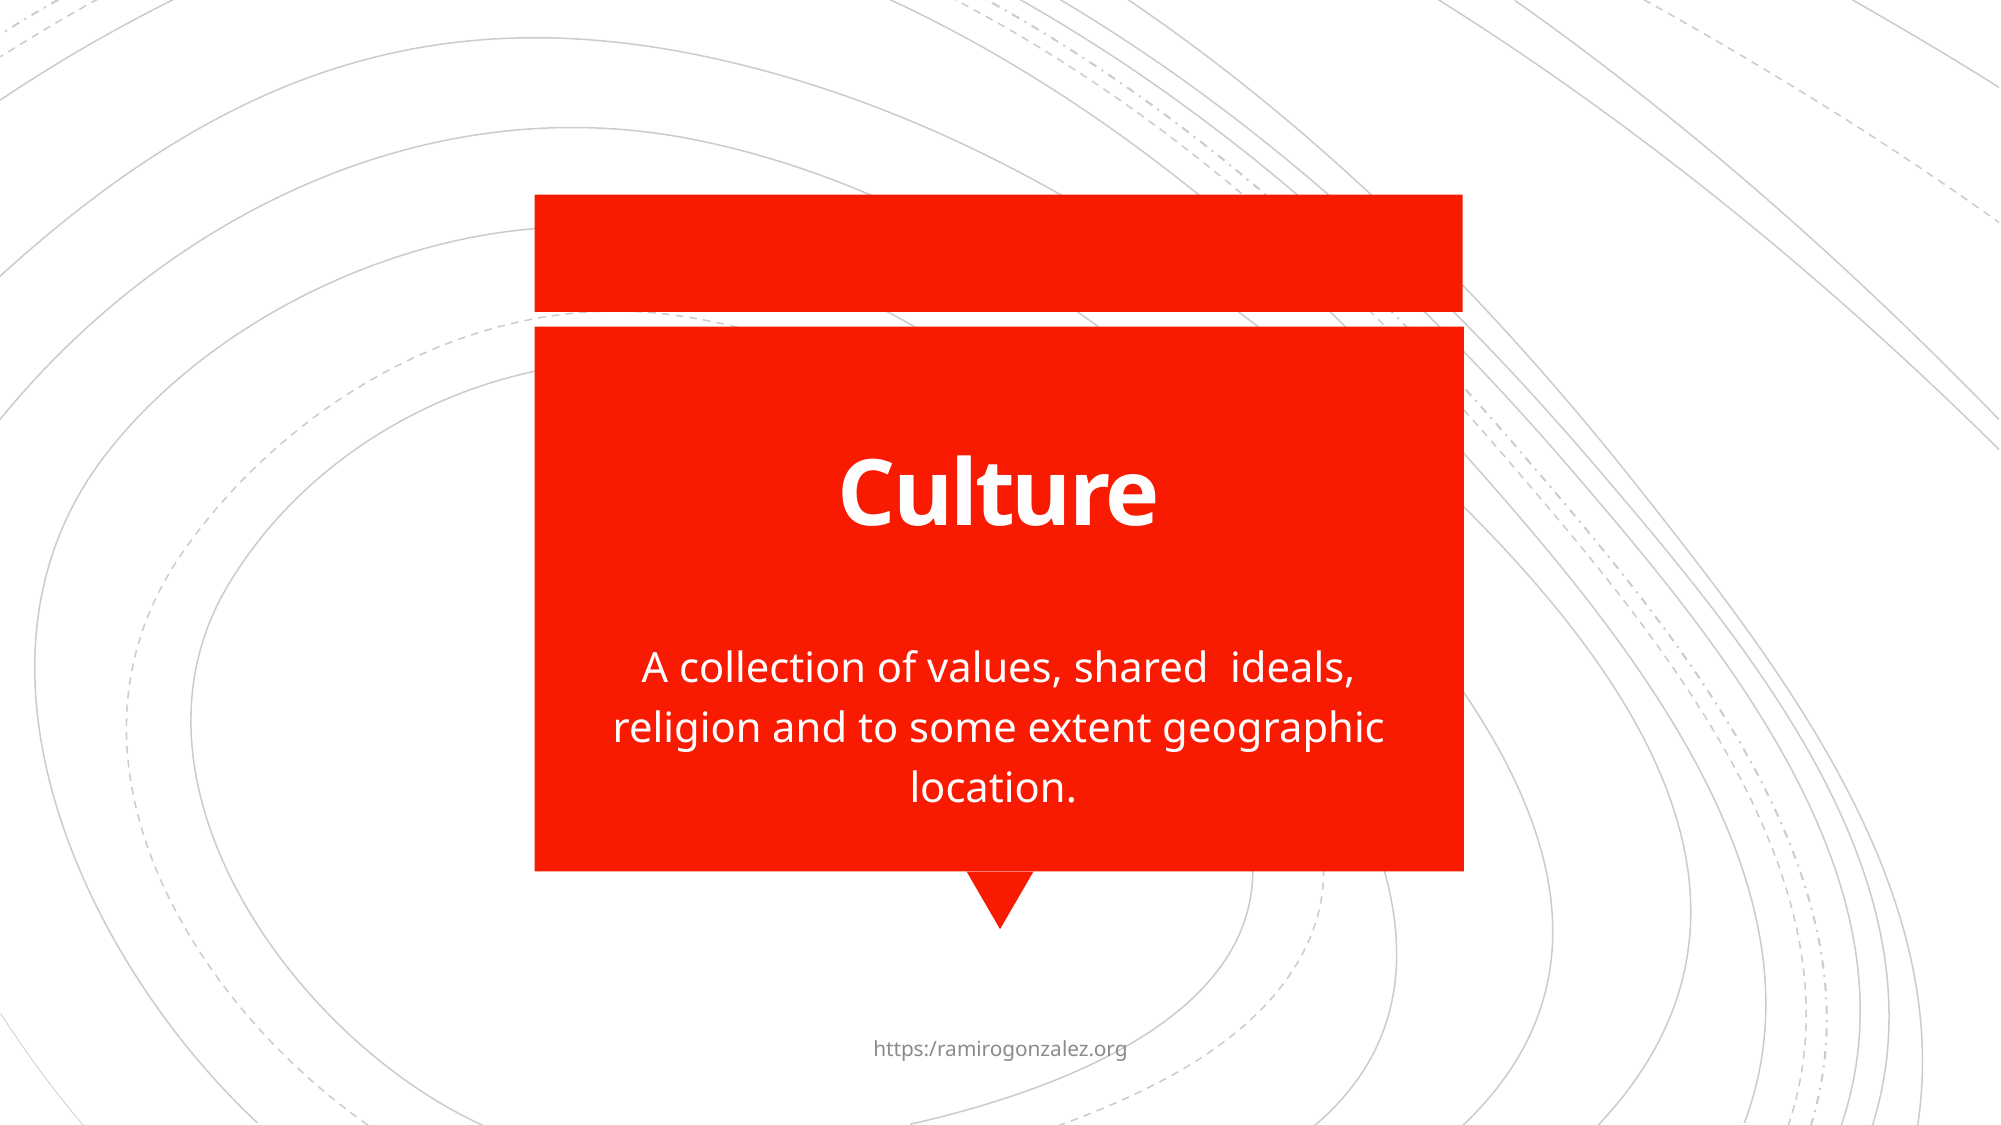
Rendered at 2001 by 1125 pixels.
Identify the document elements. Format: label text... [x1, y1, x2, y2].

text_box https:/ramirogonzalez.org [131, 1021, 1869, 1074]
text_box A collection of values, shared ideals, religion and to some extent geographic location. [548, 631, 1450, 858]
text_box Culture [548, 340, 1450, 618]
